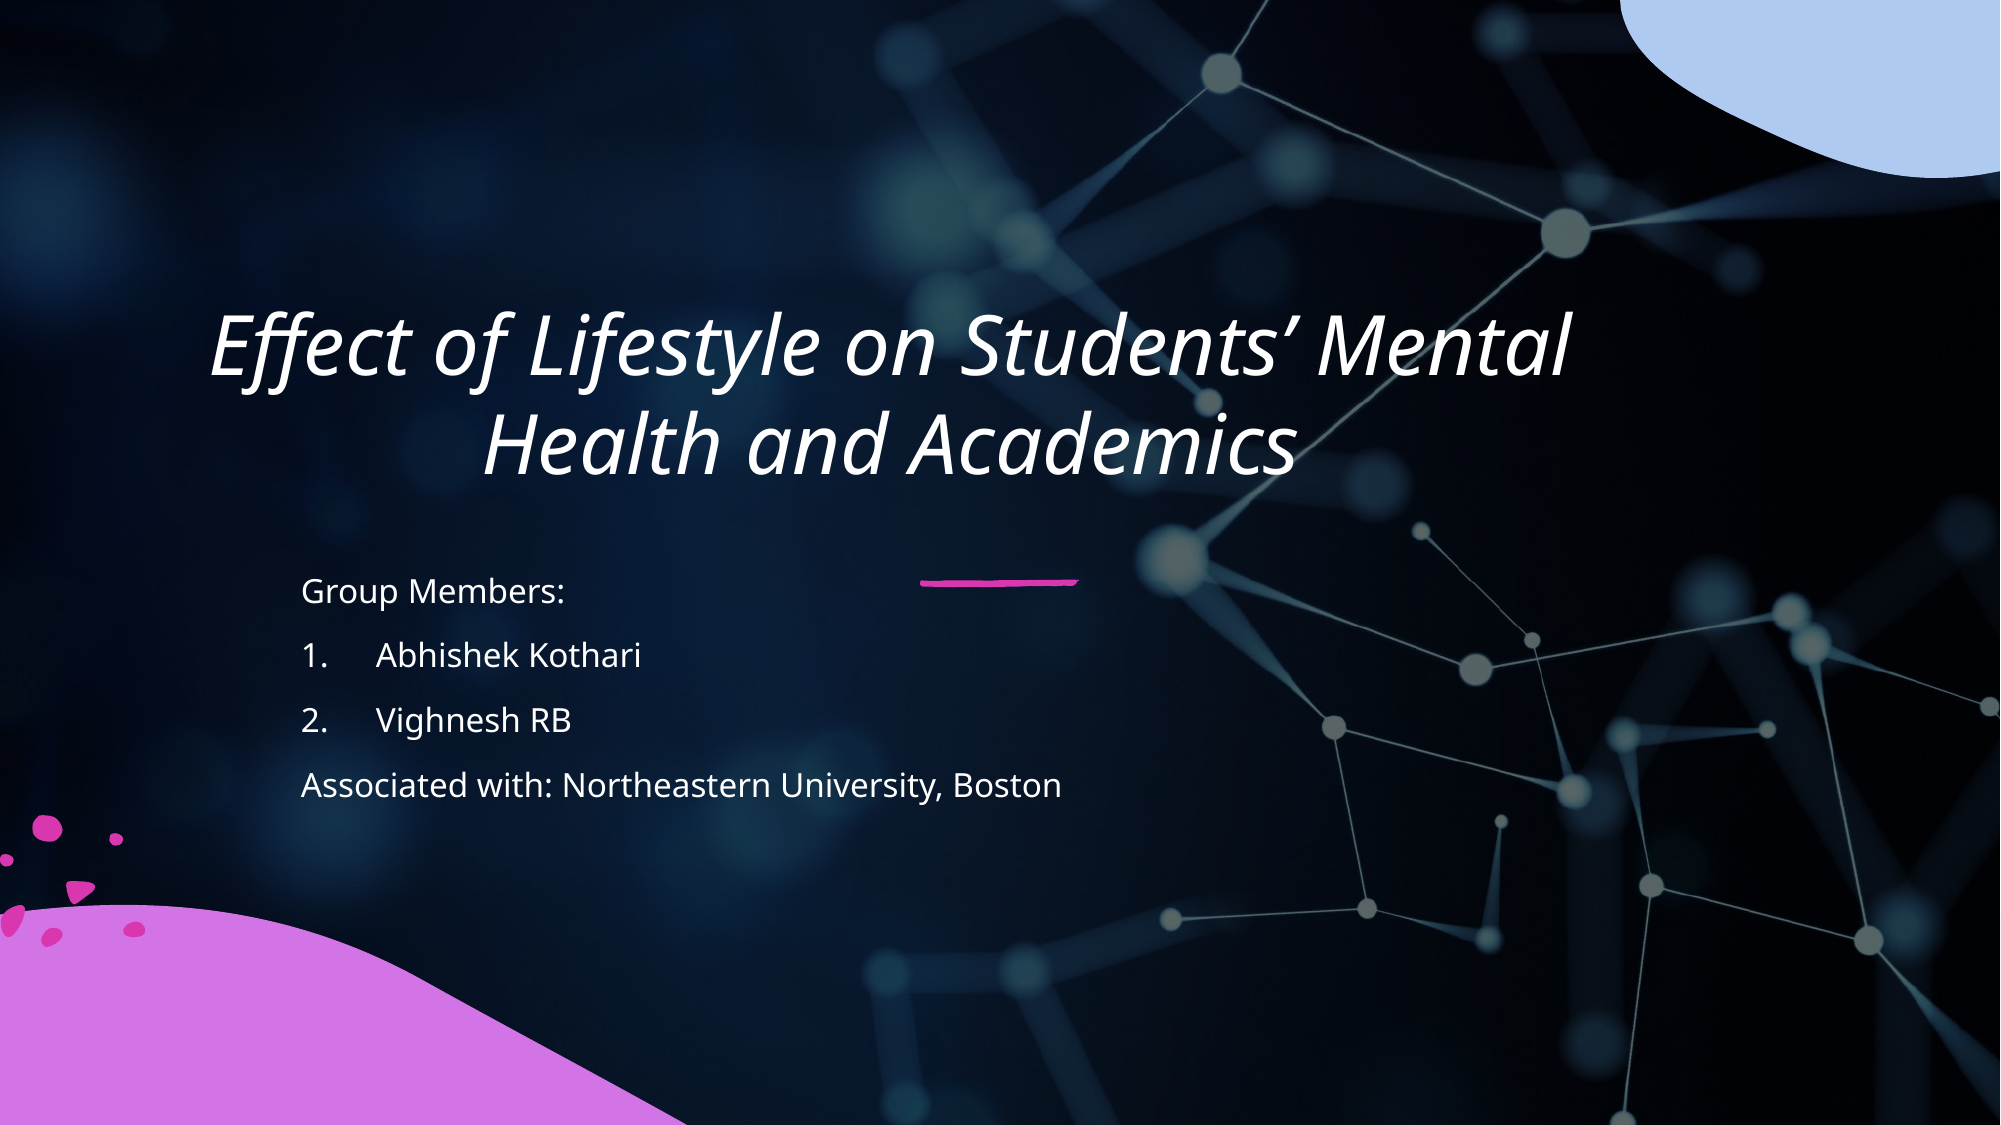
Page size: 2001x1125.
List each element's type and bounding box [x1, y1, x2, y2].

text_box [0, 815, 146, 947]
picture [0, 0, 2000, 1125]
text_box [919, 579, 1080, 588]
